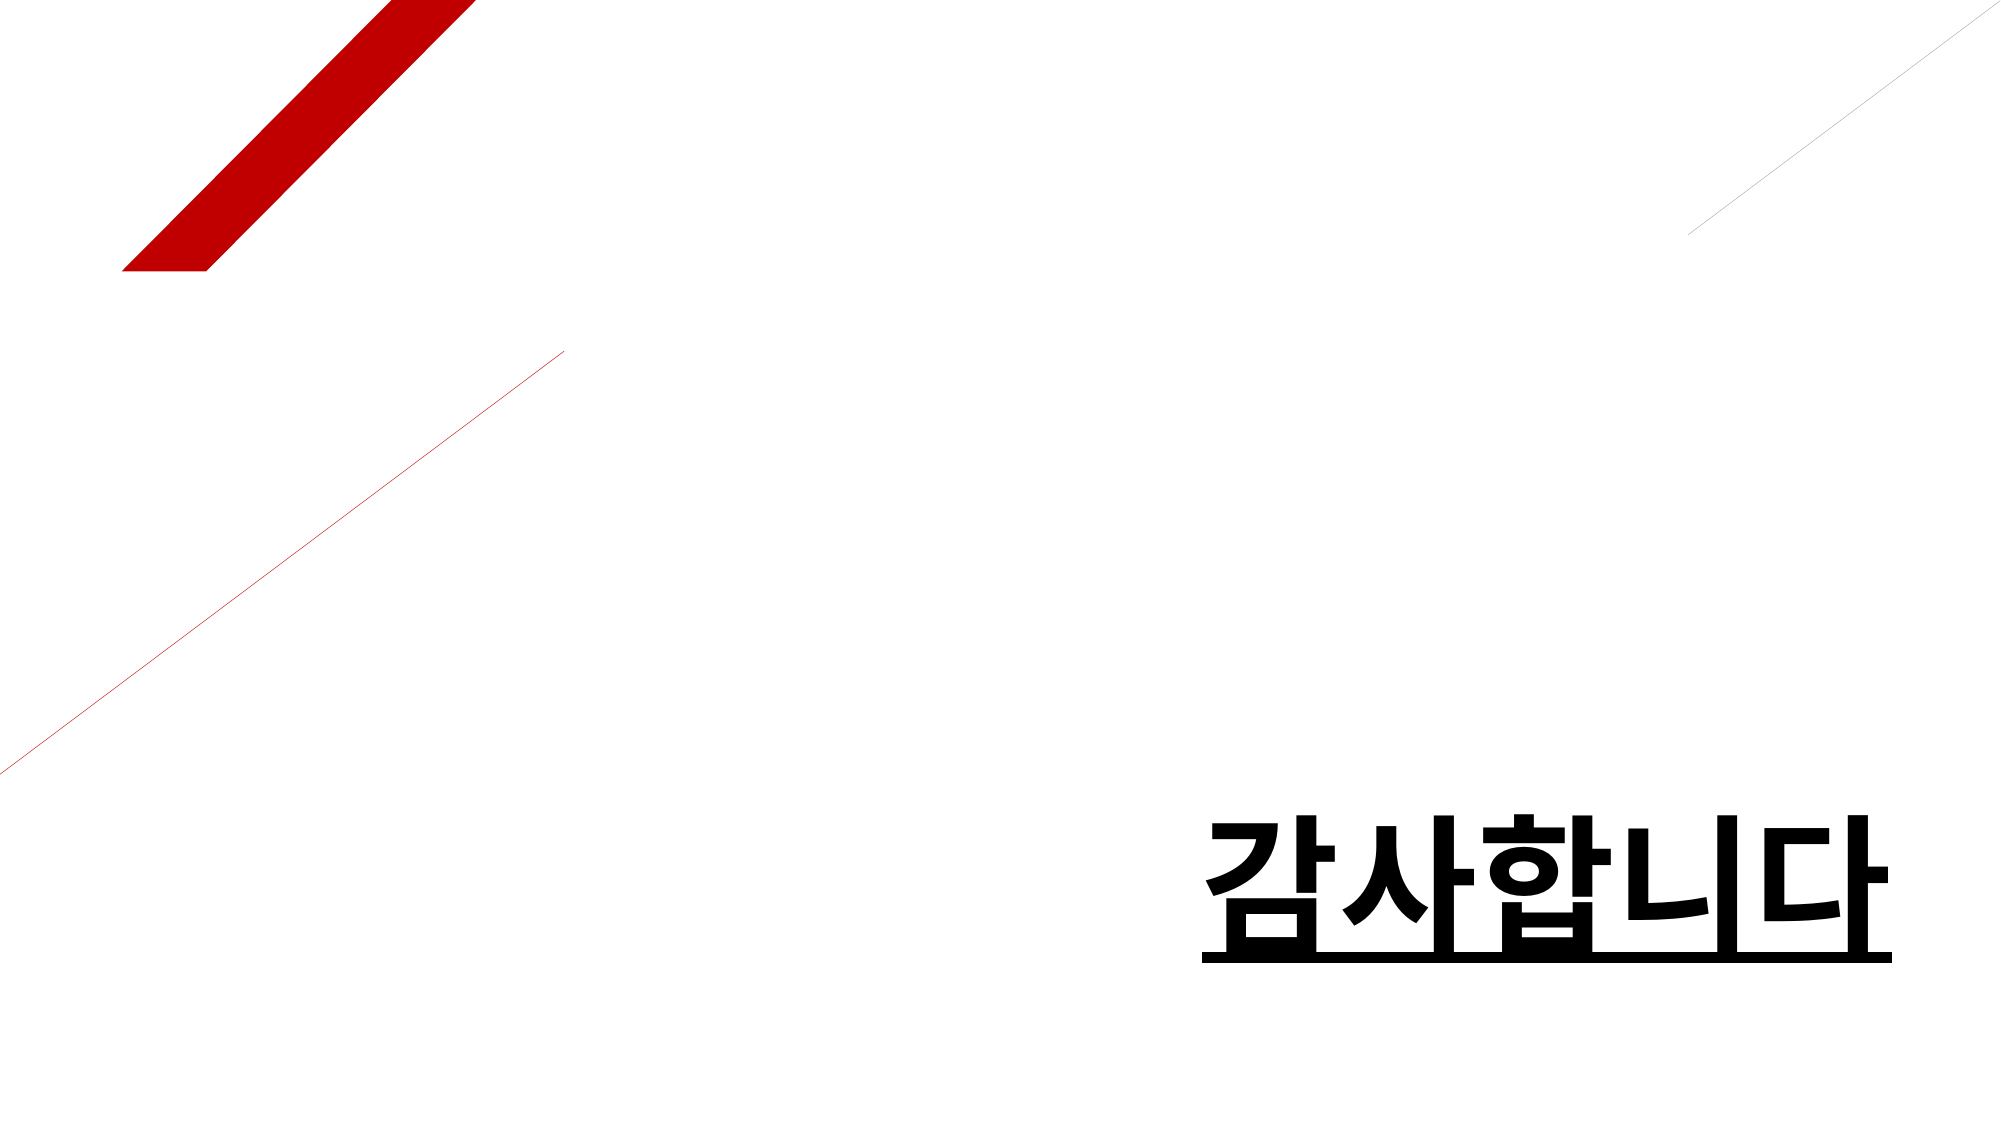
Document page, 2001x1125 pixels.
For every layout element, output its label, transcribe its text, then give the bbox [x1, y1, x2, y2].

title 감사합니다 [181, 781, 1907, 1004]
